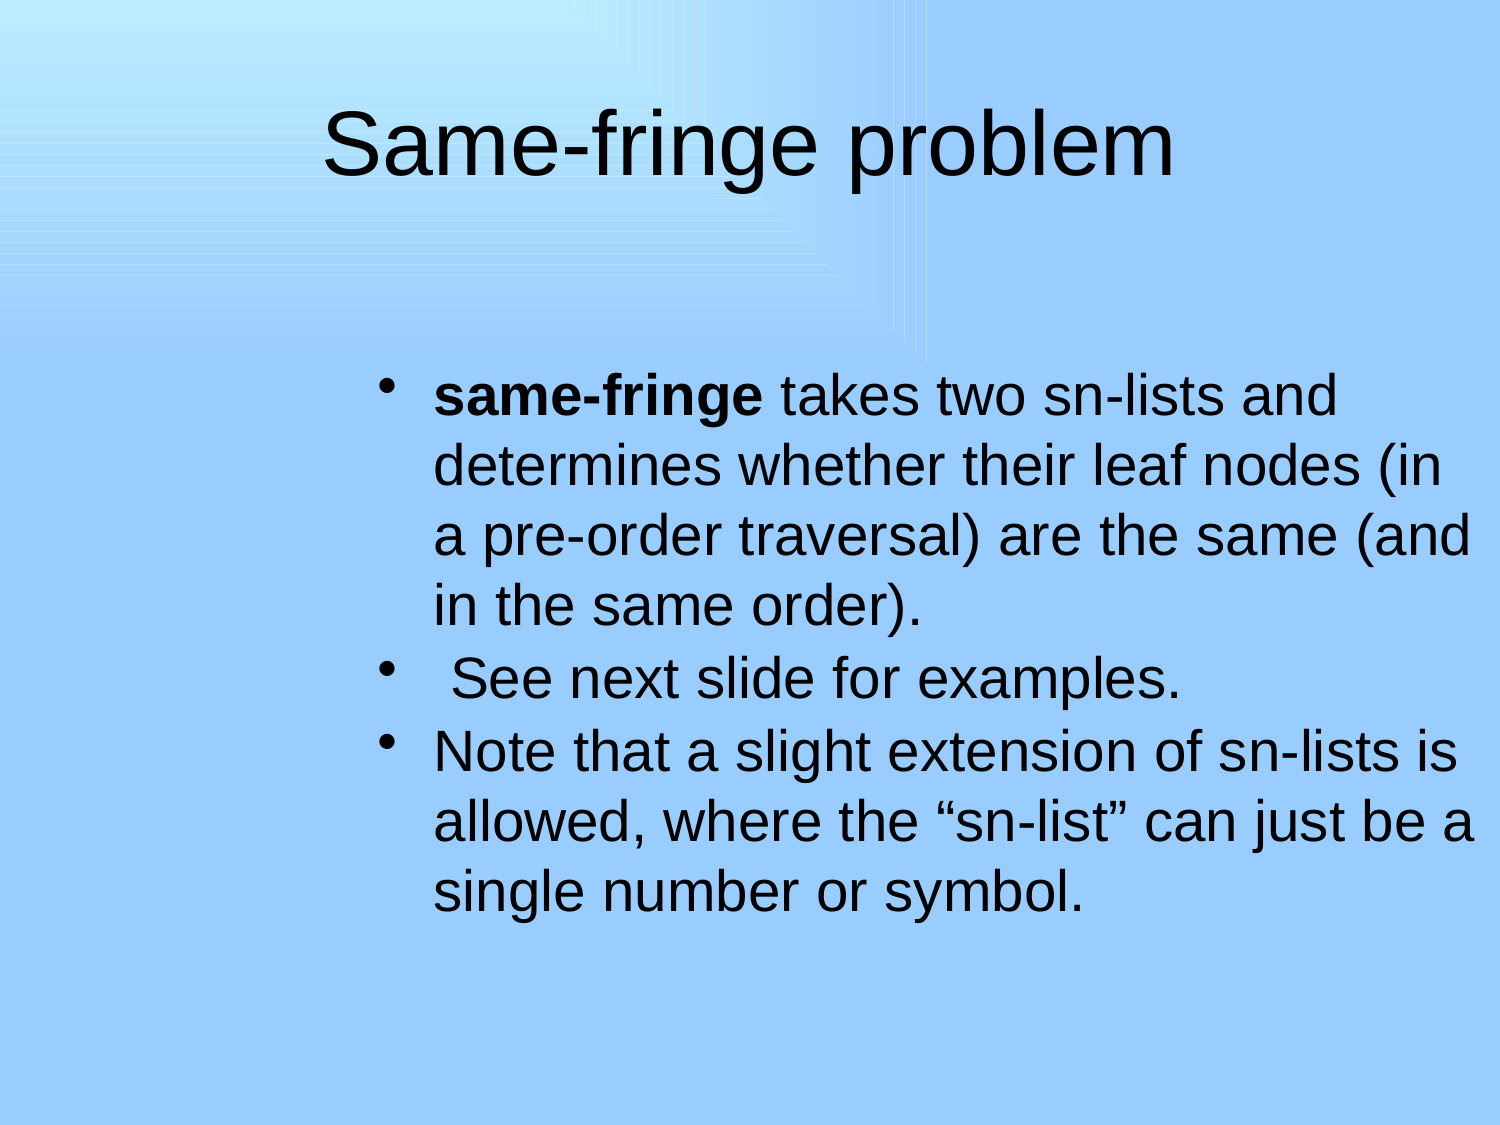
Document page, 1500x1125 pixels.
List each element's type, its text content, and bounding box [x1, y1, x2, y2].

list same-fringe takes two sn-lists and determines whether their leaf nodes (in a pre-order traversal) are the same (and in the same order). See next slide for examples. Note that a slight extension of sn-lists is allowed, where the “sn-list” can just be a single number or symbol. [362, 349, 1500, 938]
title Same-fringe problem [74, 44, 1426, 233]
